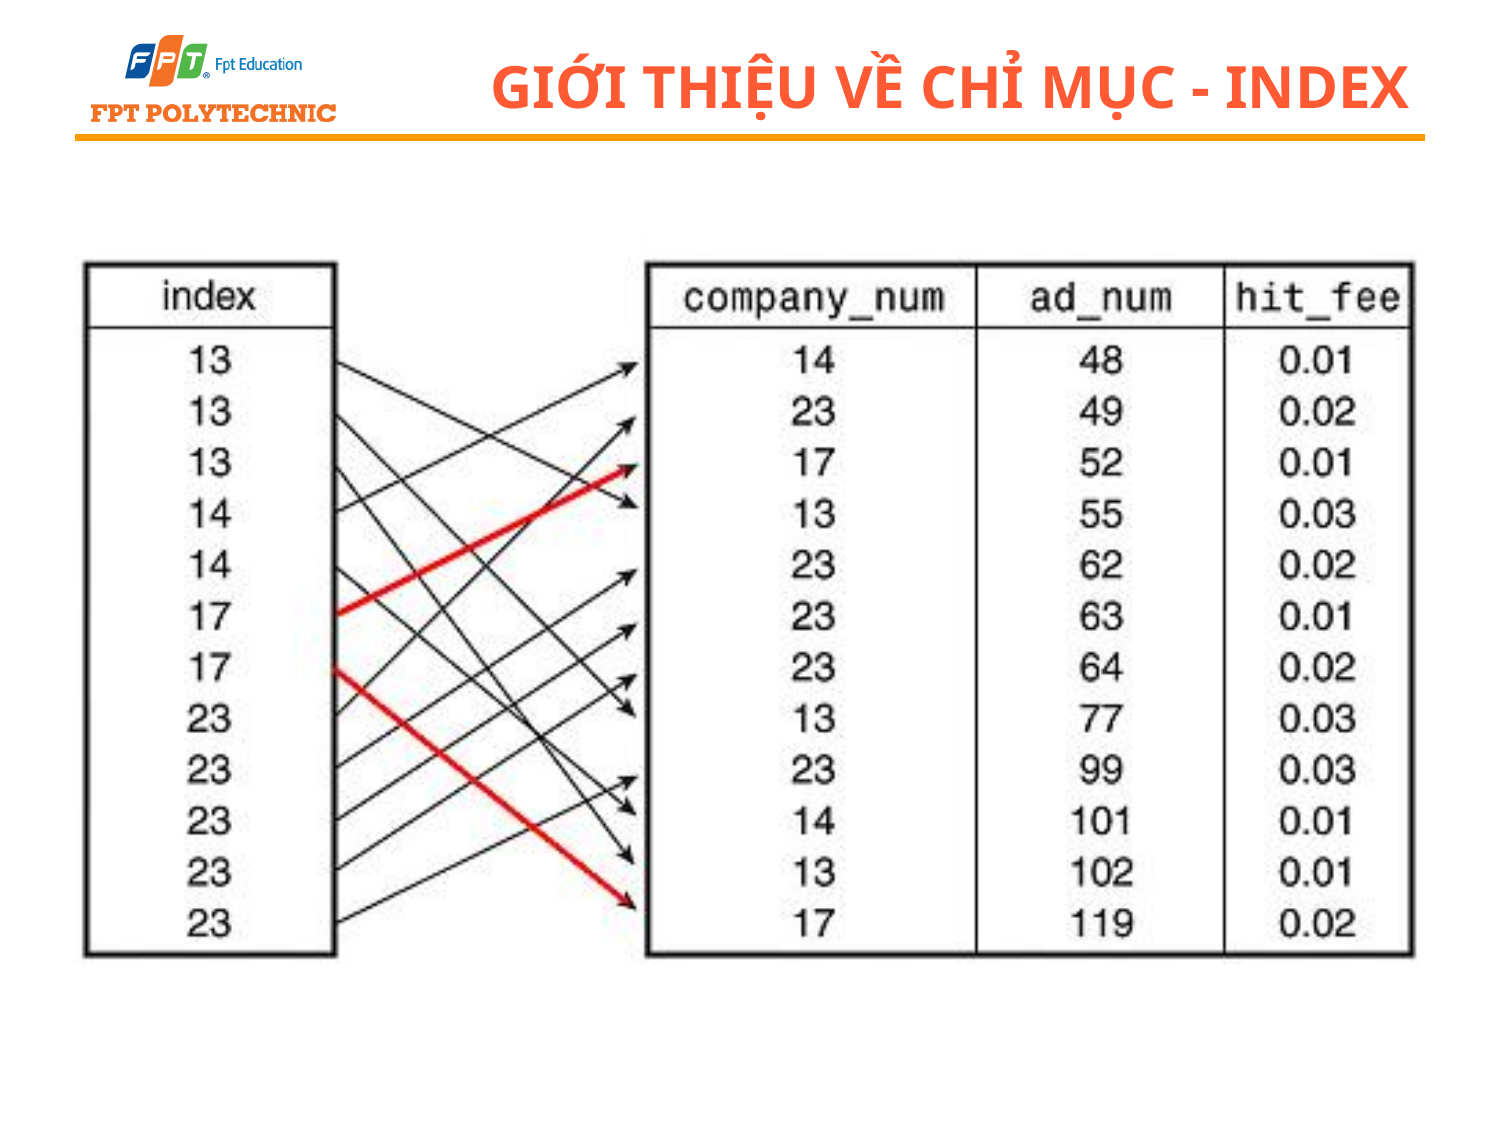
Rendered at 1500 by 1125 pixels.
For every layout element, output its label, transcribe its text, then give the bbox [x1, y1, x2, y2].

picture [91, 35, 338, 122]
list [74, 174, 1426, 1038]
title Giới thiệu về chỉ mục - index [337, 45, 1425, 125]
